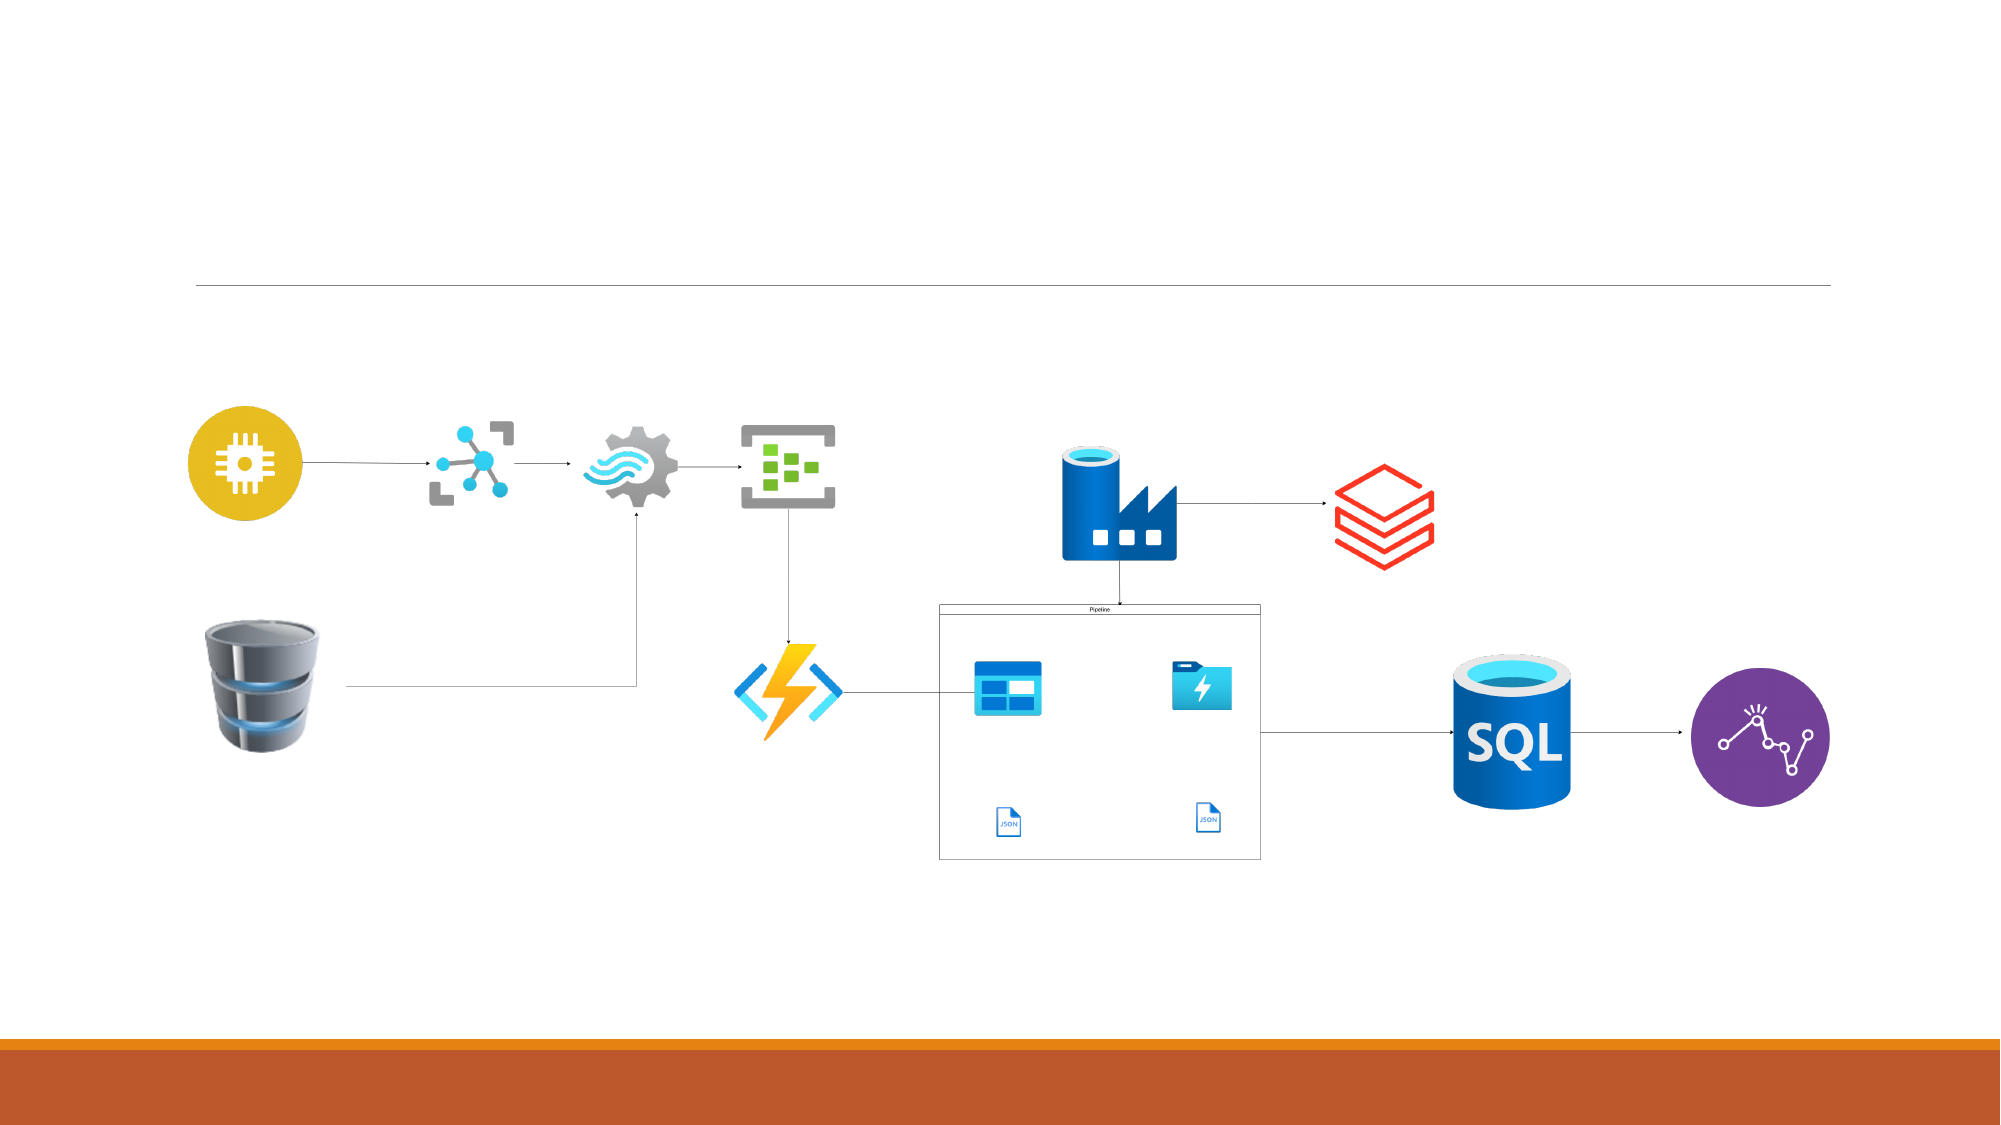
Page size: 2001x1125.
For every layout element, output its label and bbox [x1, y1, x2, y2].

list [179, 405, 1831, 860]
